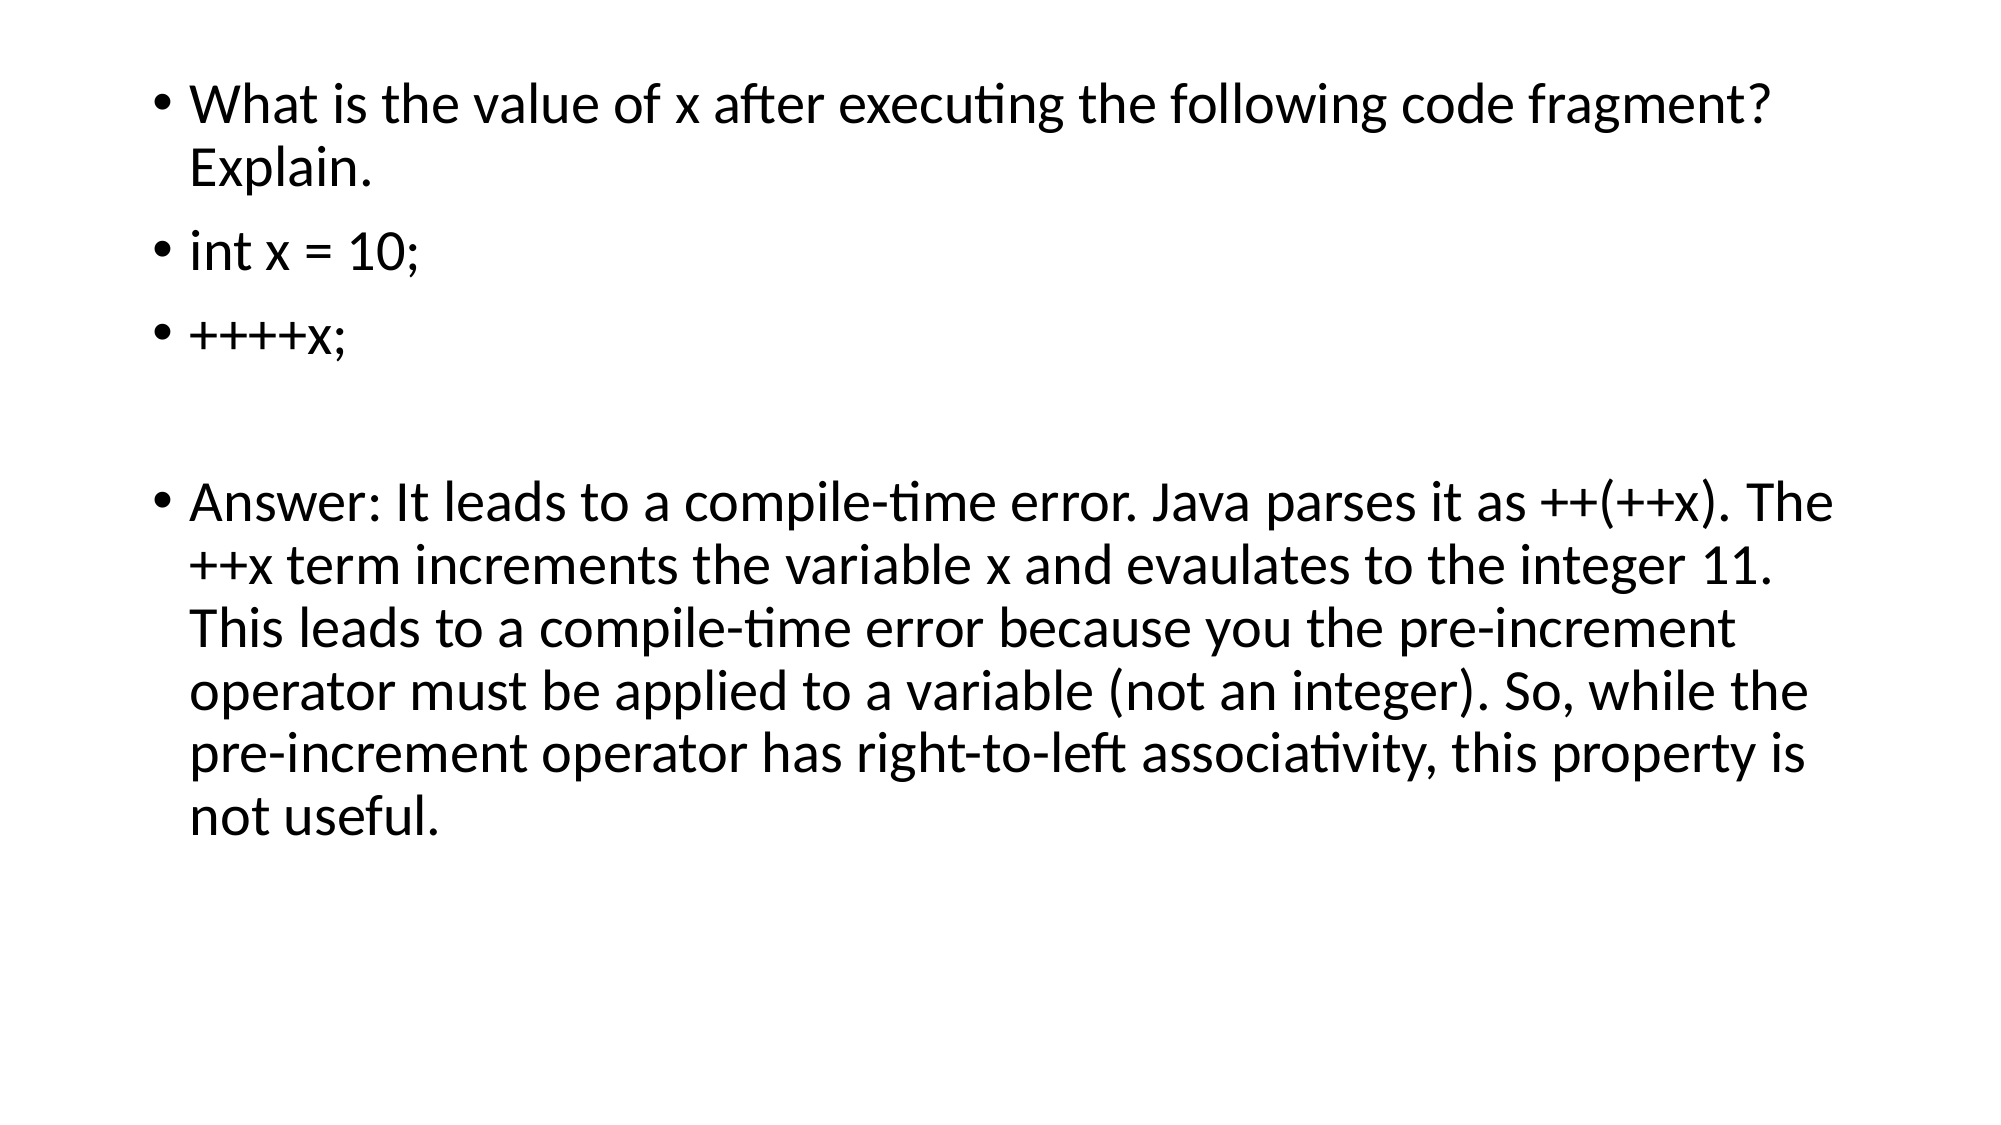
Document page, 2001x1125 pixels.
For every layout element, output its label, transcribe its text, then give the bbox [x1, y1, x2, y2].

list What is the value of x after executing the following code fragment? Explain. int x = 10; ++++x; Answer: It leads to a compile-time error. Java parses it as ++(++x). The ++x term increments the variable x and evaulates to the integer 11. This leads to a compile-time error because you the pre-increment operator must be applied to a variable (not an integer). So, while the pre-increment operator has right-to-left associativity, this property is not useful. [137, 66, 1863, 1014]
